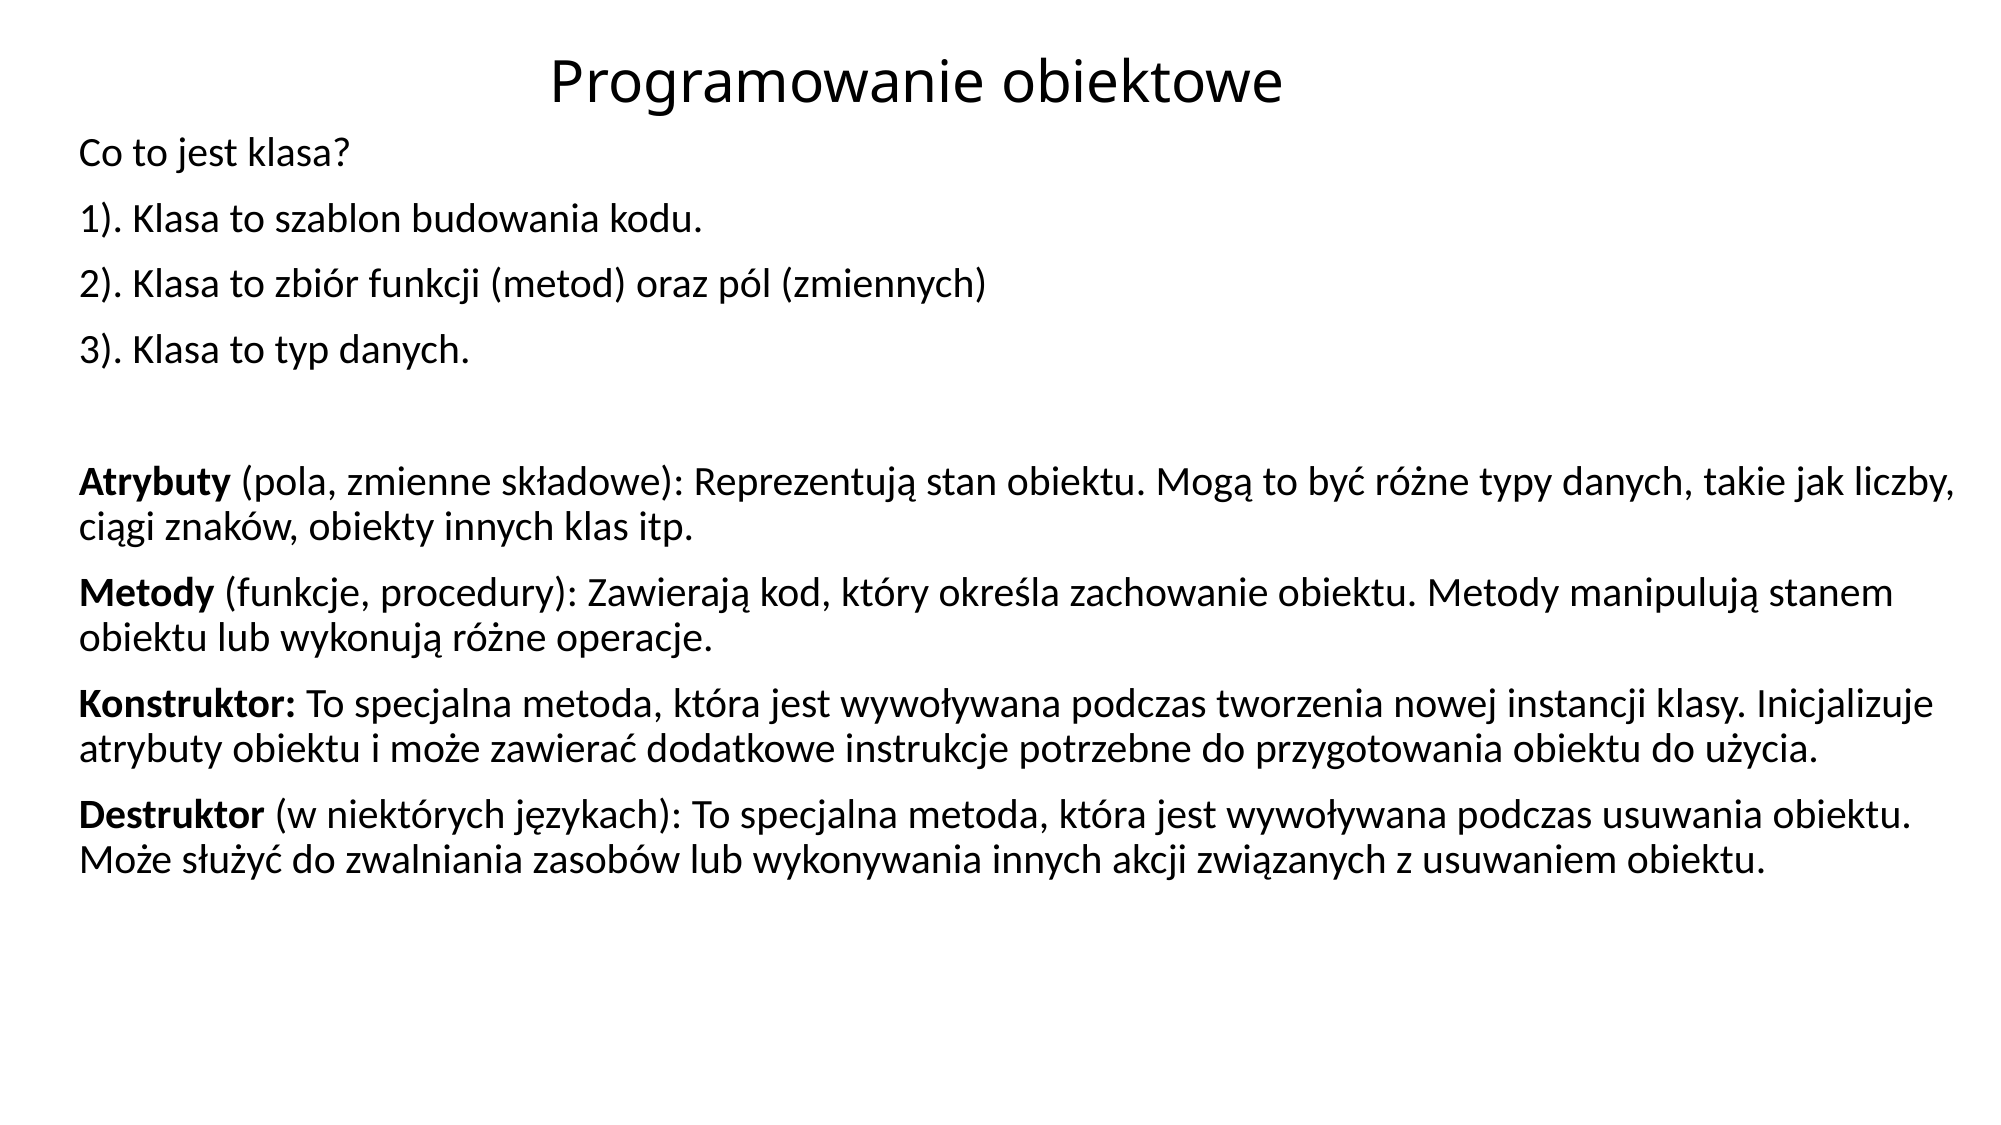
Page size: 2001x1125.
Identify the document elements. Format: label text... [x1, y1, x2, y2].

subtitle Co to jest klasa? 1). Klasa to szablon budowania kodu. 2). Klasa to zbiór funkcji (metod) oraz pól (zmiennych) 3). Klasa to typ danych. Atrybuty (pola, zmienne składowe): Reprezentują stan obiektu. Mogą to być różne typy danych, takie jak liczby, ciągi znaków, obiekty innych klas itp. Metody (funkcje, procedury): Zawierają kod, który określa zachowanie obiektu. Metody manipulują stanem obiektu lub wykonują różne operacje. Konstruktor: To specjalna metoda, która jest wywoływana podczas tworzenia nowej instancji klasy. Inicjalizuje atrybuty obiektu i może zawierać dodatkowe instrukcje potrzebne do przygotowania obiektu do użycia. Destruktor (w niektórych językach): To specjalna metoda, która jest wywoływana podczas usuwania obiektu. Może służyć do zwalniania zasobów lub wykonywania innych akcji związanych z usuwaniem obiektu. [63, 122, 1978, 1032]
title Programowanie obiektowe [167, 44, 1668, 122]
